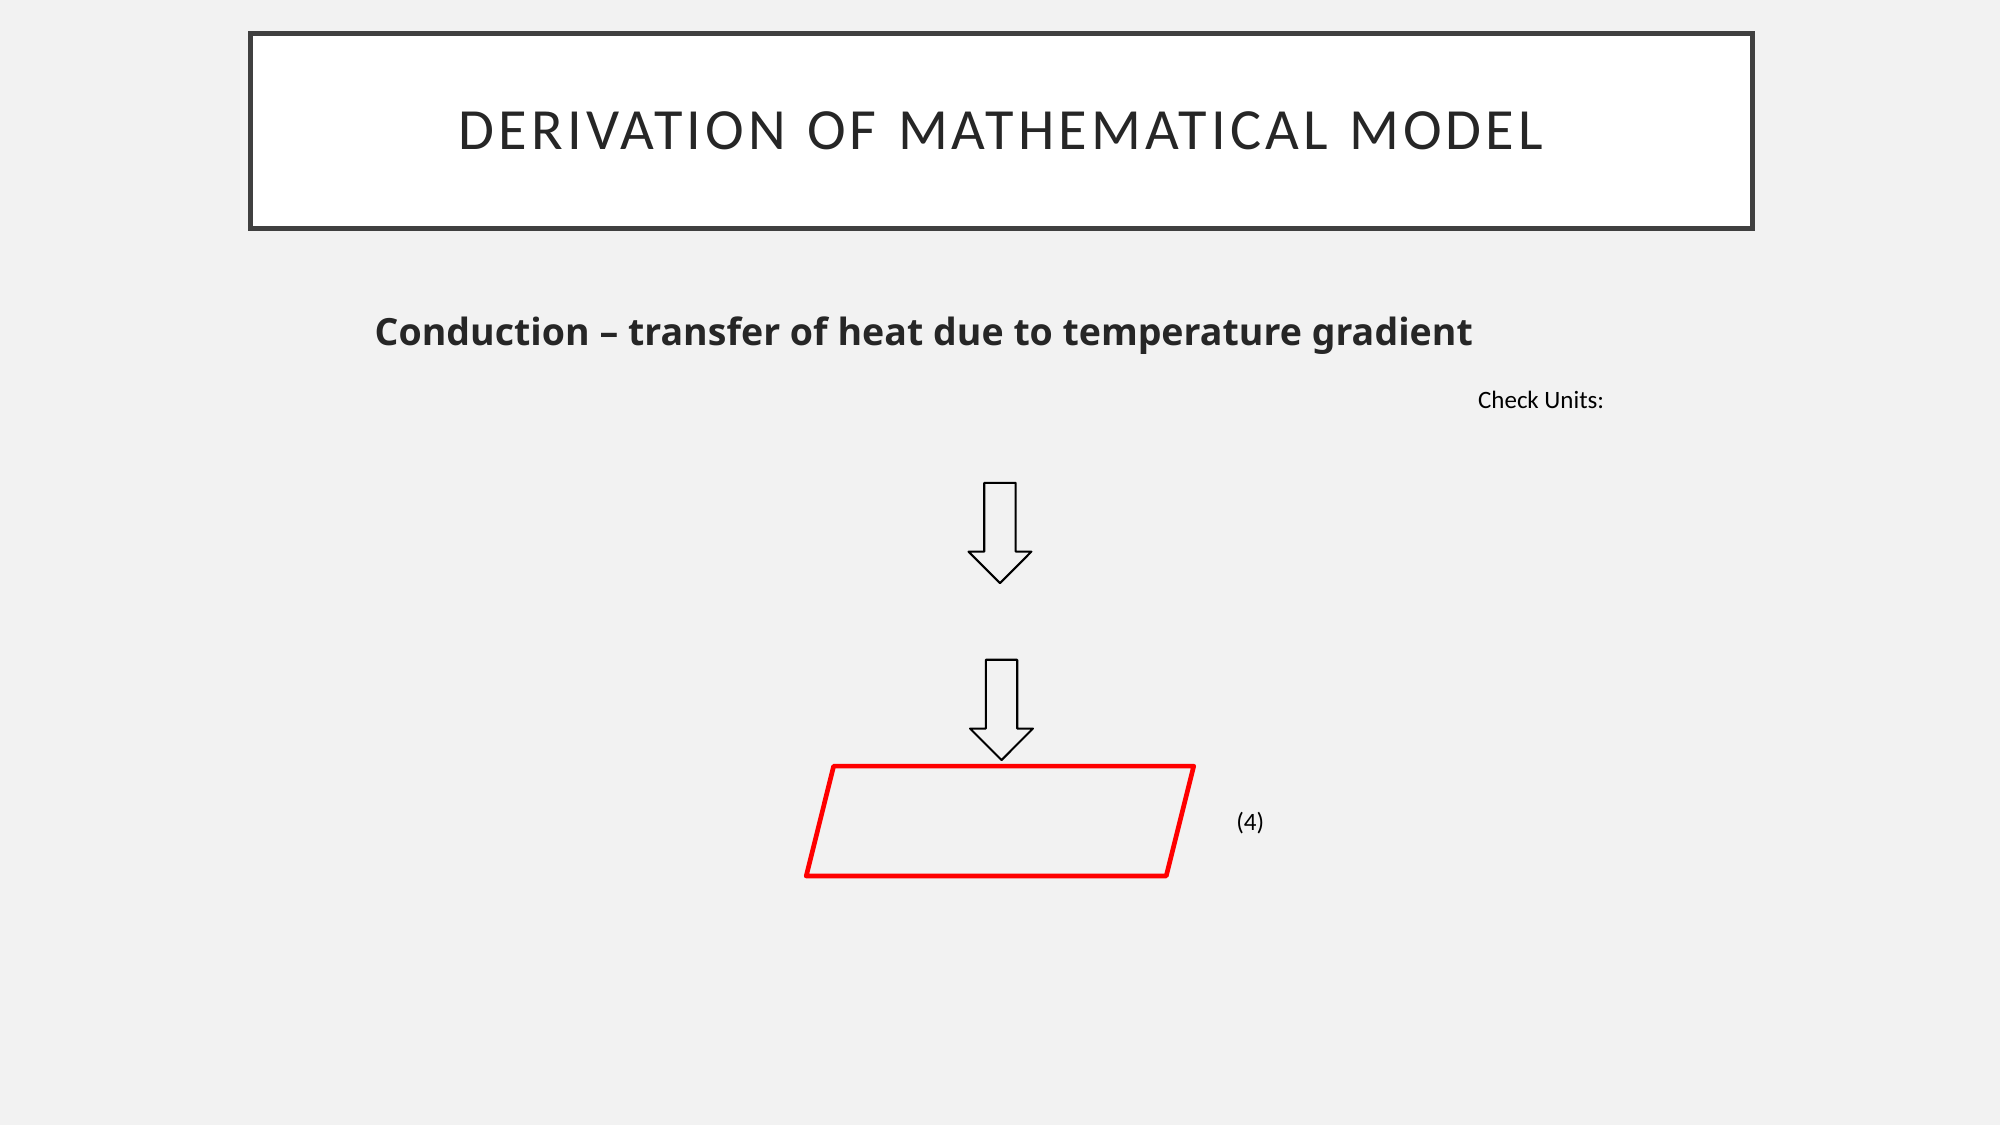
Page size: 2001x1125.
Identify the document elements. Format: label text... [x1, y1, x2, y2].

title Derivation of Mathematical Model [248, 31, 1755, 231]
text_box (4) [1221, 798, 1364, 844]
text_box [969, 658, 1034, 761]
text_box [805, 765, 1195, 878]
text_box [967, 481, 1033, 584]
